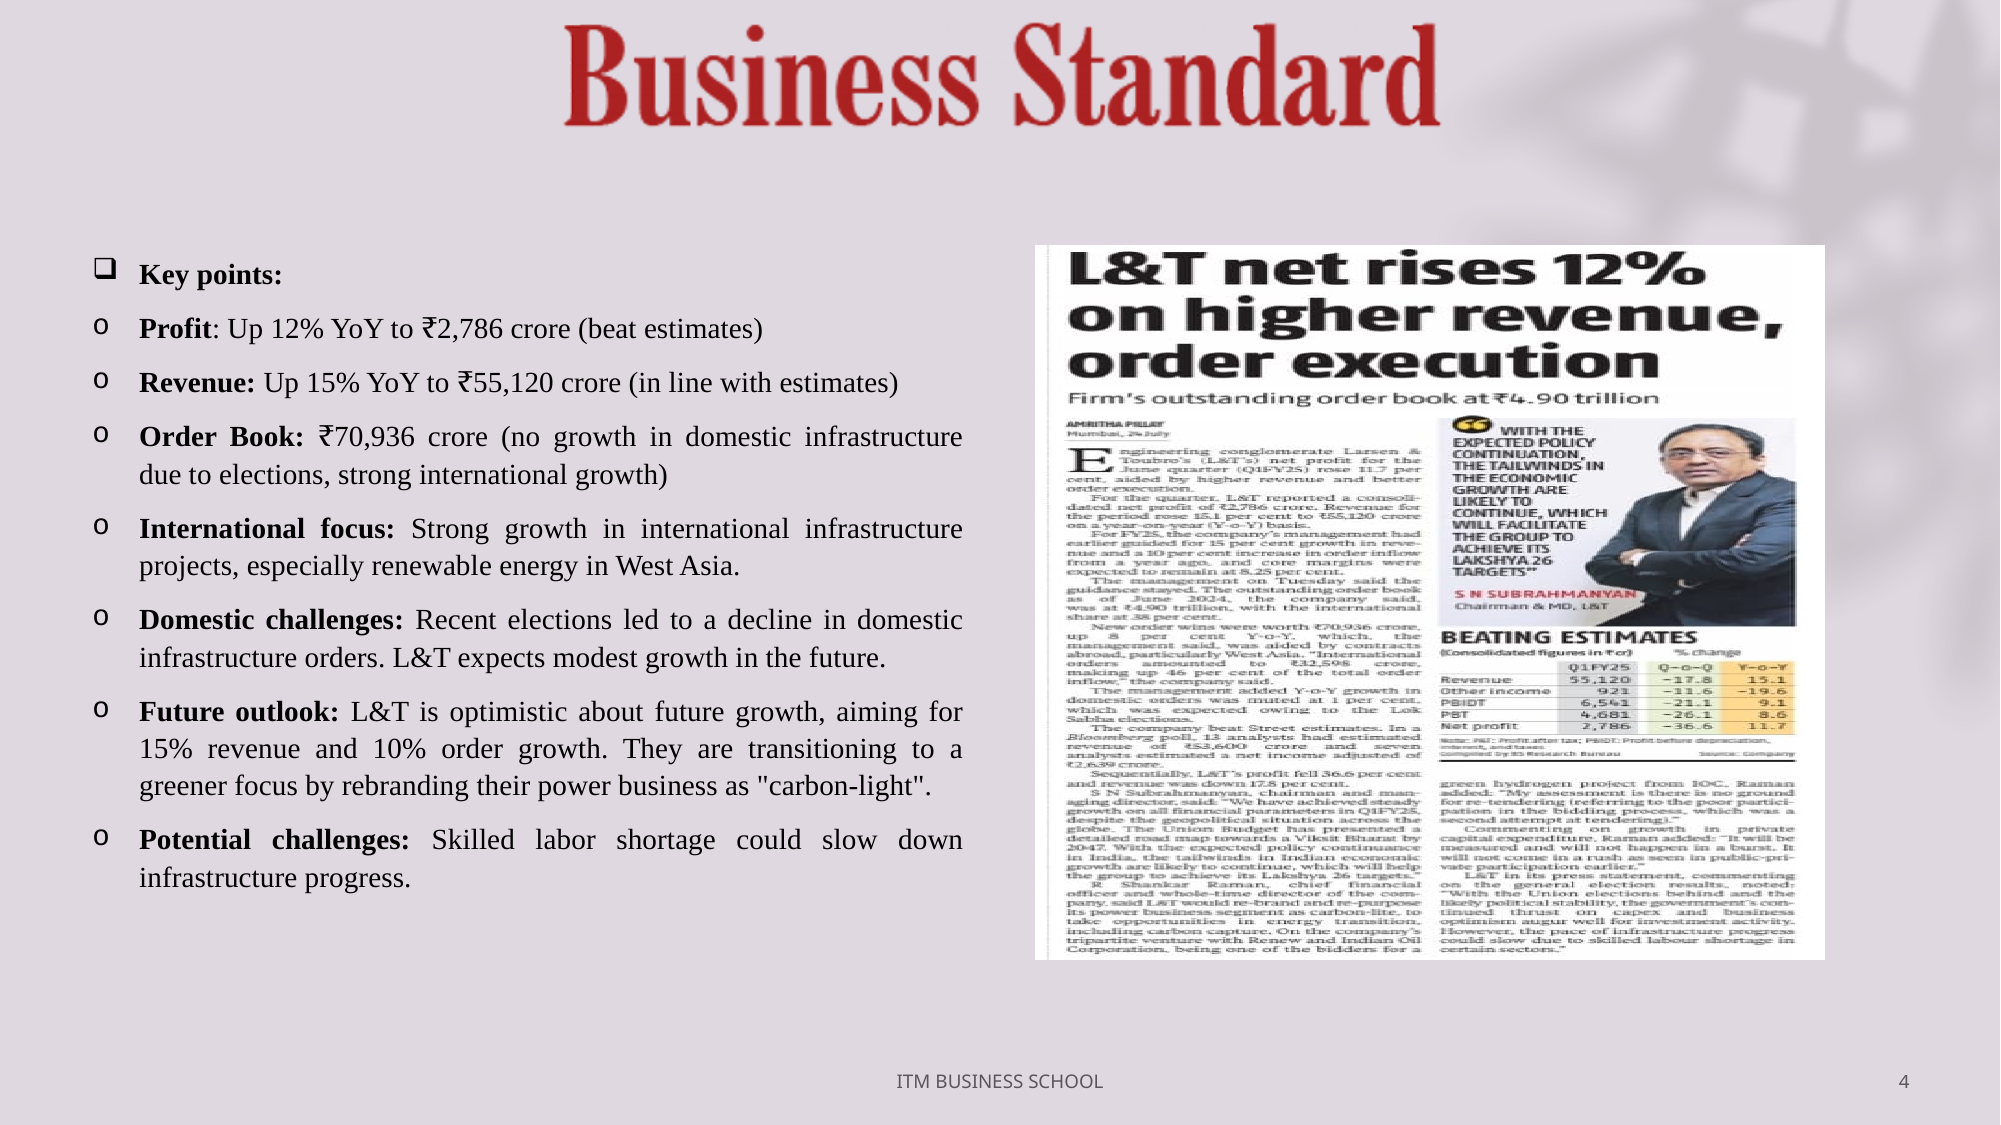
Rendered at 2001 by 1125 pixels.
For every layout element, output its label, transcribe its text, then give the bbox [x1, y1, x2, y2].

text_box Key points: Profit: Up 12% YoY to ₹2,786 crore (beat estimates) Revenue: Up 15% YoY to ₹55,120 crore (in line with estimates) Order Book: ₹70,936 crore (no growth in domestic infrastructure due to elections, strong international growth) International focus: Strong growth in international infrastructure projects, especially renewable energy in West Asia. Domestic challenges: Recent elections led to a decline in domestic infrastructure orders. L&T expects modest growth in the future. Future outlook: L&T is optimistic about future growth, aiming for 15% revenue and 10% order growth. They are transitioning to a greener focus by rebranding their power business as "carbon-light". Potential challenges: Skilled labor shortage could slow down infrastructure progress. [77, 245, 979, 901]
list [1035, 245, 1825, 960]
slide_number 4 [1474, 1052, 1925, 1113]
footer ITM BUSINESS SCHOOL [662, 1052, 1338, 1113]
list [543, 12, 1457, 153]
